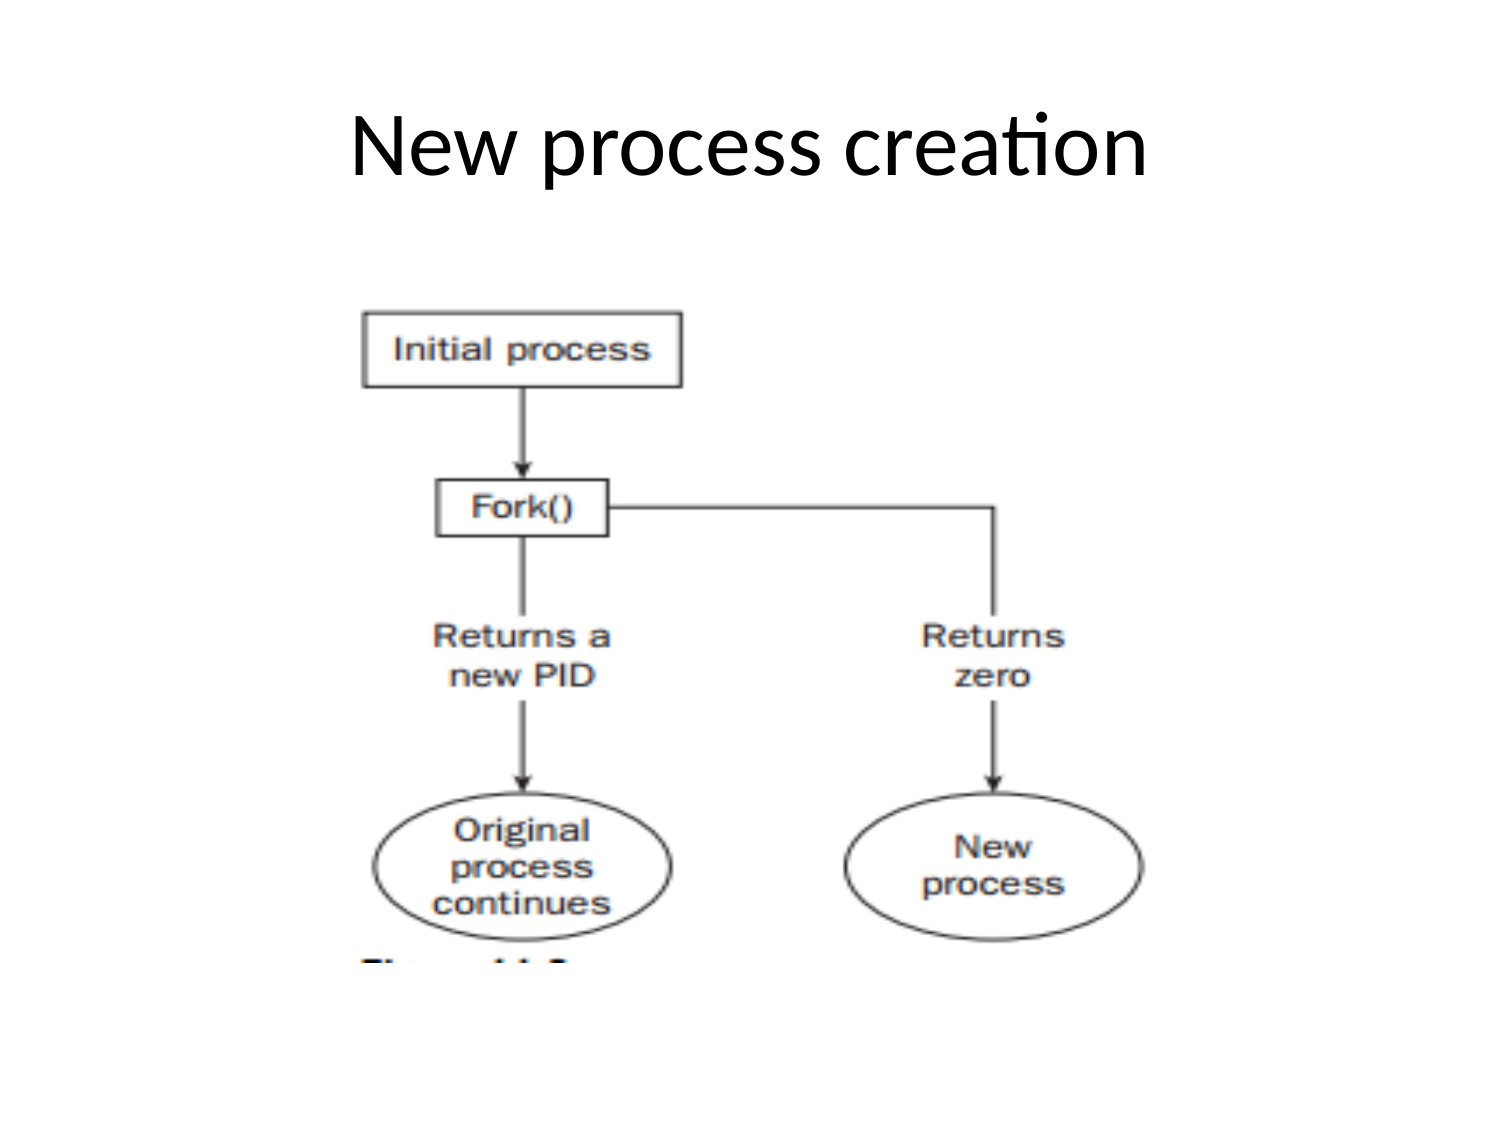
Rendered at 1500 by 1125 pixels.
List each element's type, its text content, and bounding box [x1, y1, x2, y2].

title New process creation [75, 45, 1425, 233]
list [274, 274, 1188, 963]
